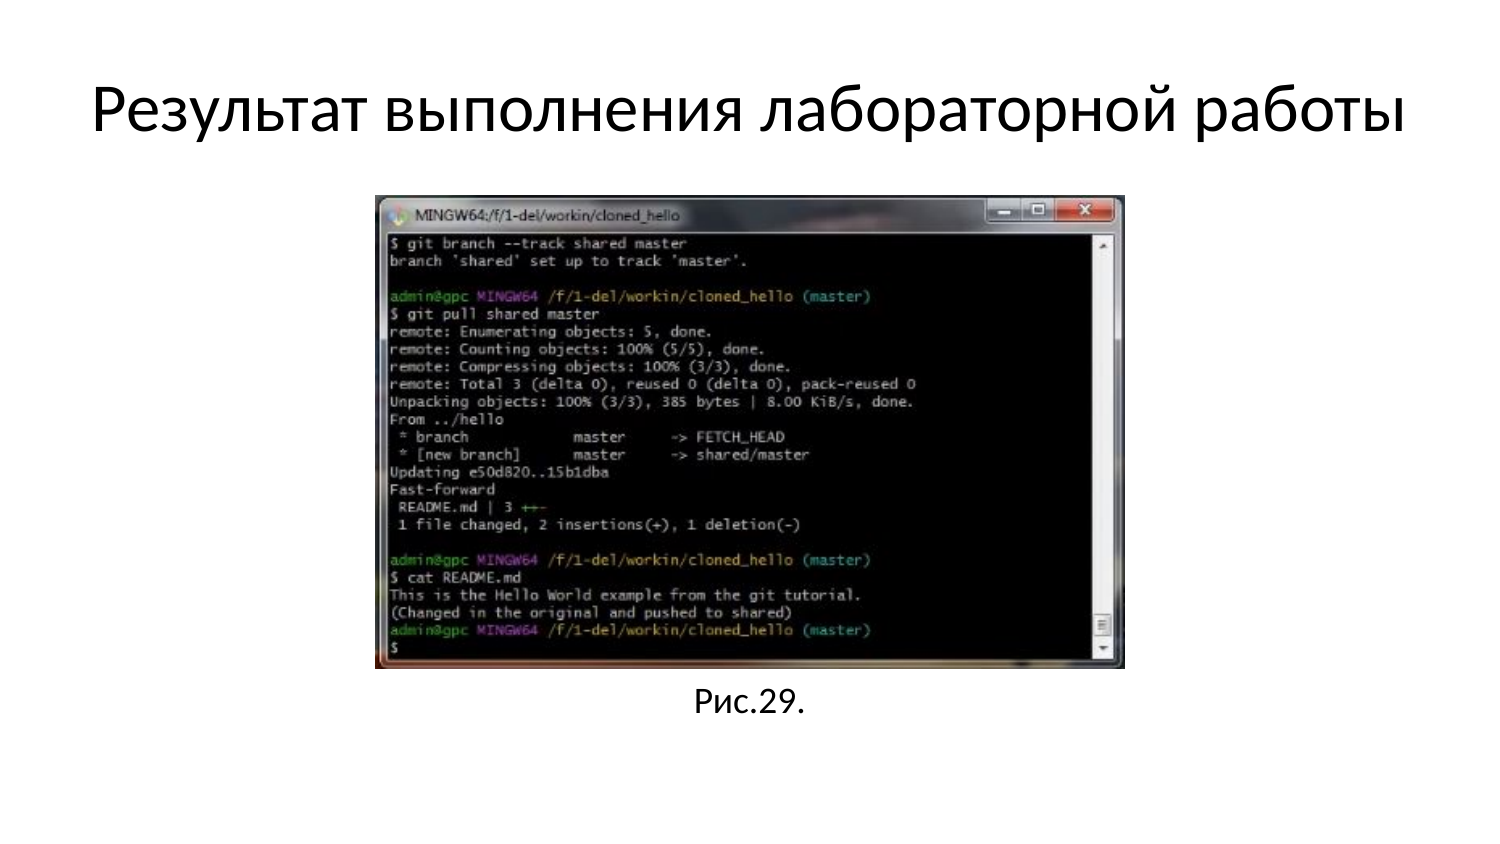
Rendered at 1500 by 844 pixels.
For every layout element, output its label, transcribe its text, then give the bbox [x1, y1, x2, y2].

title Результат выполнения лабораторной работы [75, 33, 1425, 175]
text_box Рис.29. [74, 668, 1425, 753]
picture [374, 195, 1126, 669]
